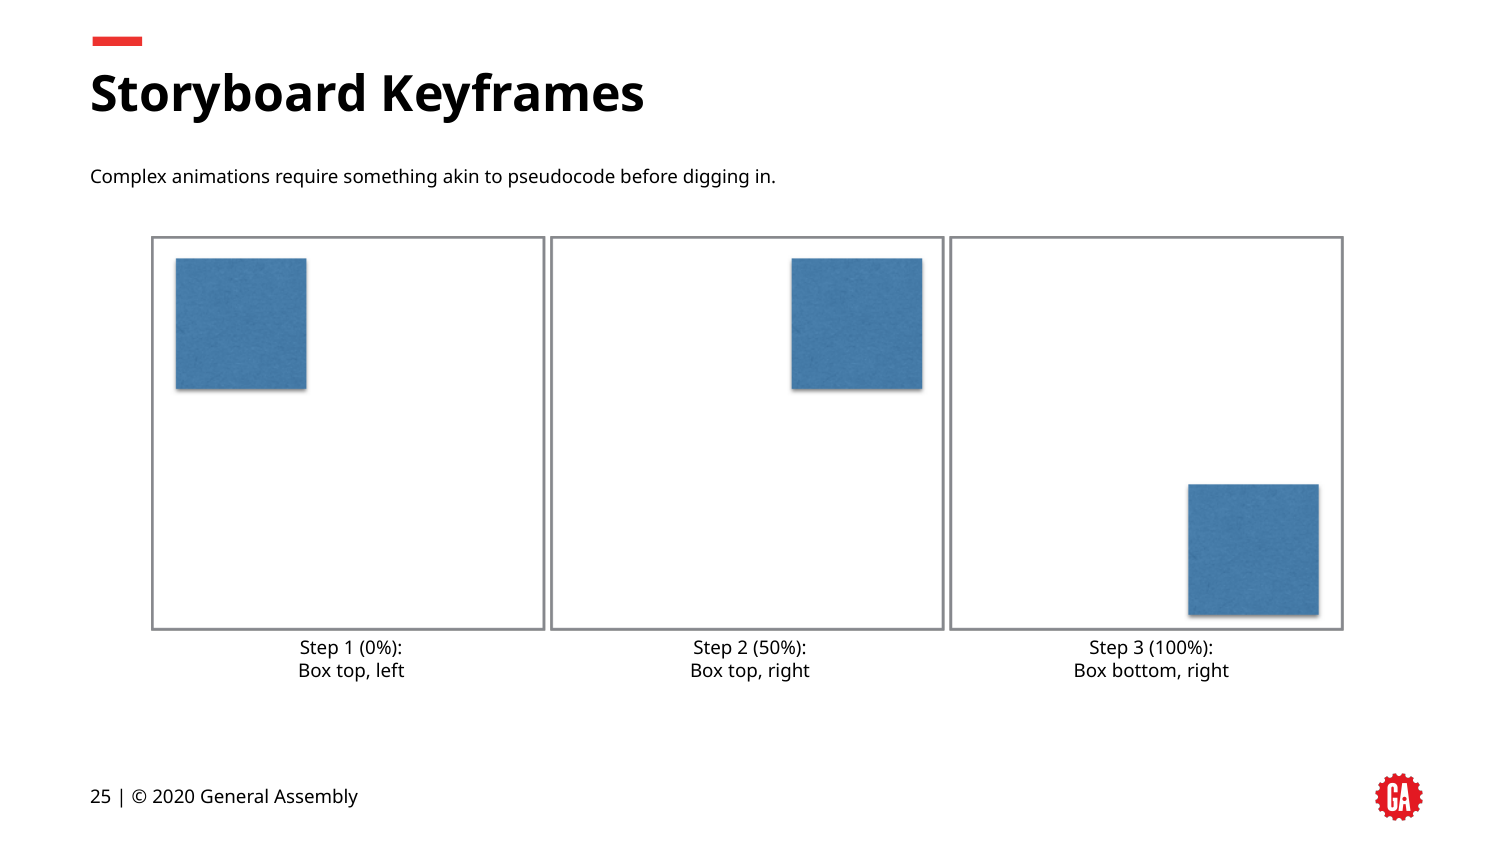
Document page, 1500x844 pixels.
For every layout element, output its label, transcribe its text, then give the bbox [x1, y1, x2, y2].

list Step 2 (50%): Box top, right [549, 640, 950, 752]
picture [150, 235, 1345, 632]
slide_number ‹#› | © 2020 General Assembly [75, 764, 465, 830]
list Step 3 (100%): Box bottom, right [950, 621, 1352, 752]
title Storyboard Keyframes [75, 46, 1473, 140]
list Step 1 (0%): Box top, left [150, 639, 549, 752]
picture [1373, 771, 1425, 823]
list Complex animations require something akin to pseudocode before digging in. [75, 150, 1424, 281]
